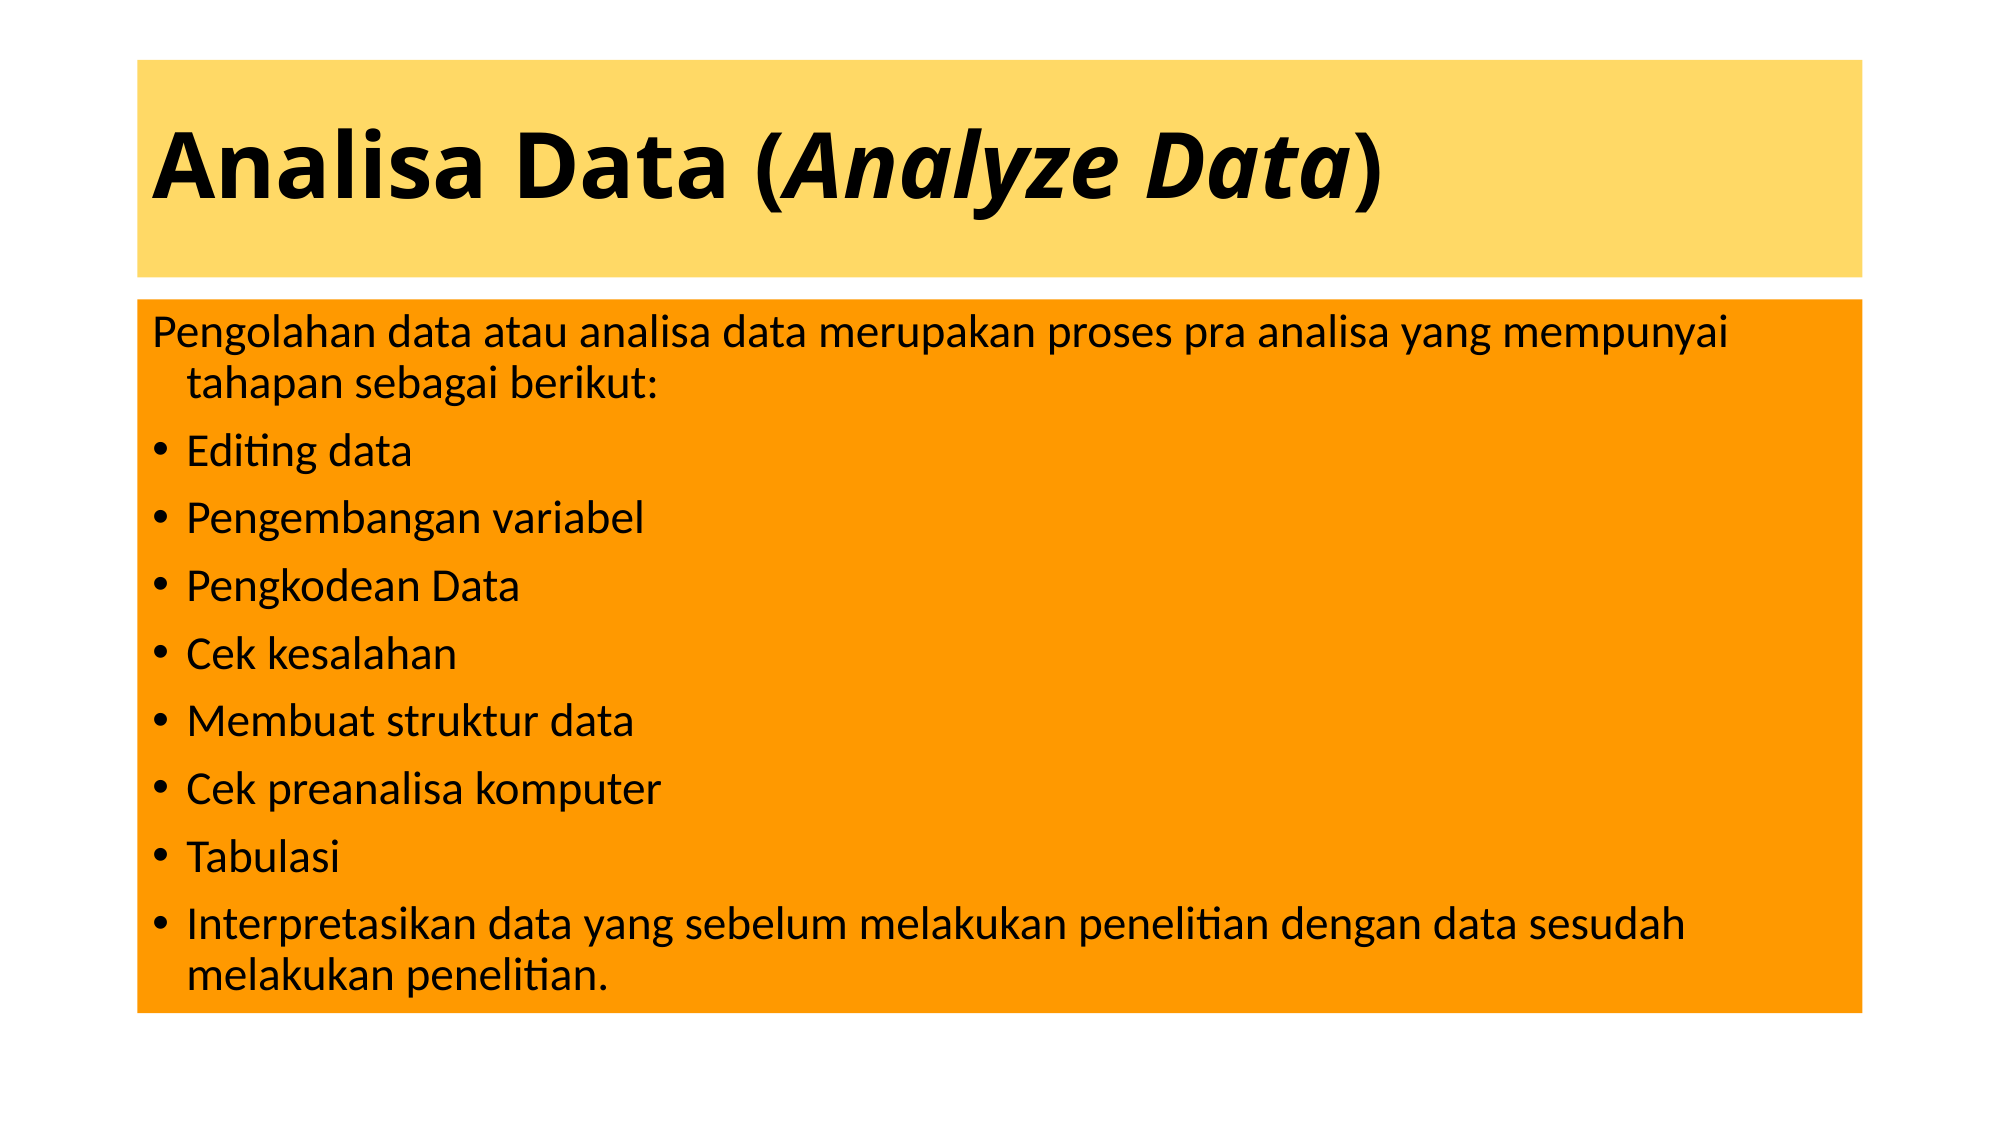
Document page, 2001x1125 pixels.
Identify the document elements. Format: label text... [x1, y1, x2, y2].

list Pengolahan data atau analisa data merupakan proses pra analisa yang mempunyai tahapan sebagai berikut: Editing data Pengembangan variabel Pengkodean Data Cek kesalahan Membuat struktur data Cek preanalisa komputer Tabulasi Interpretasikan data yang sebelum melakukan penelitian dengan data sesudah melakukan penelitian. [137, 299, 1863, 1014]
title Analisa Data (Analyze Data) [137, 59, 1863, 278]
